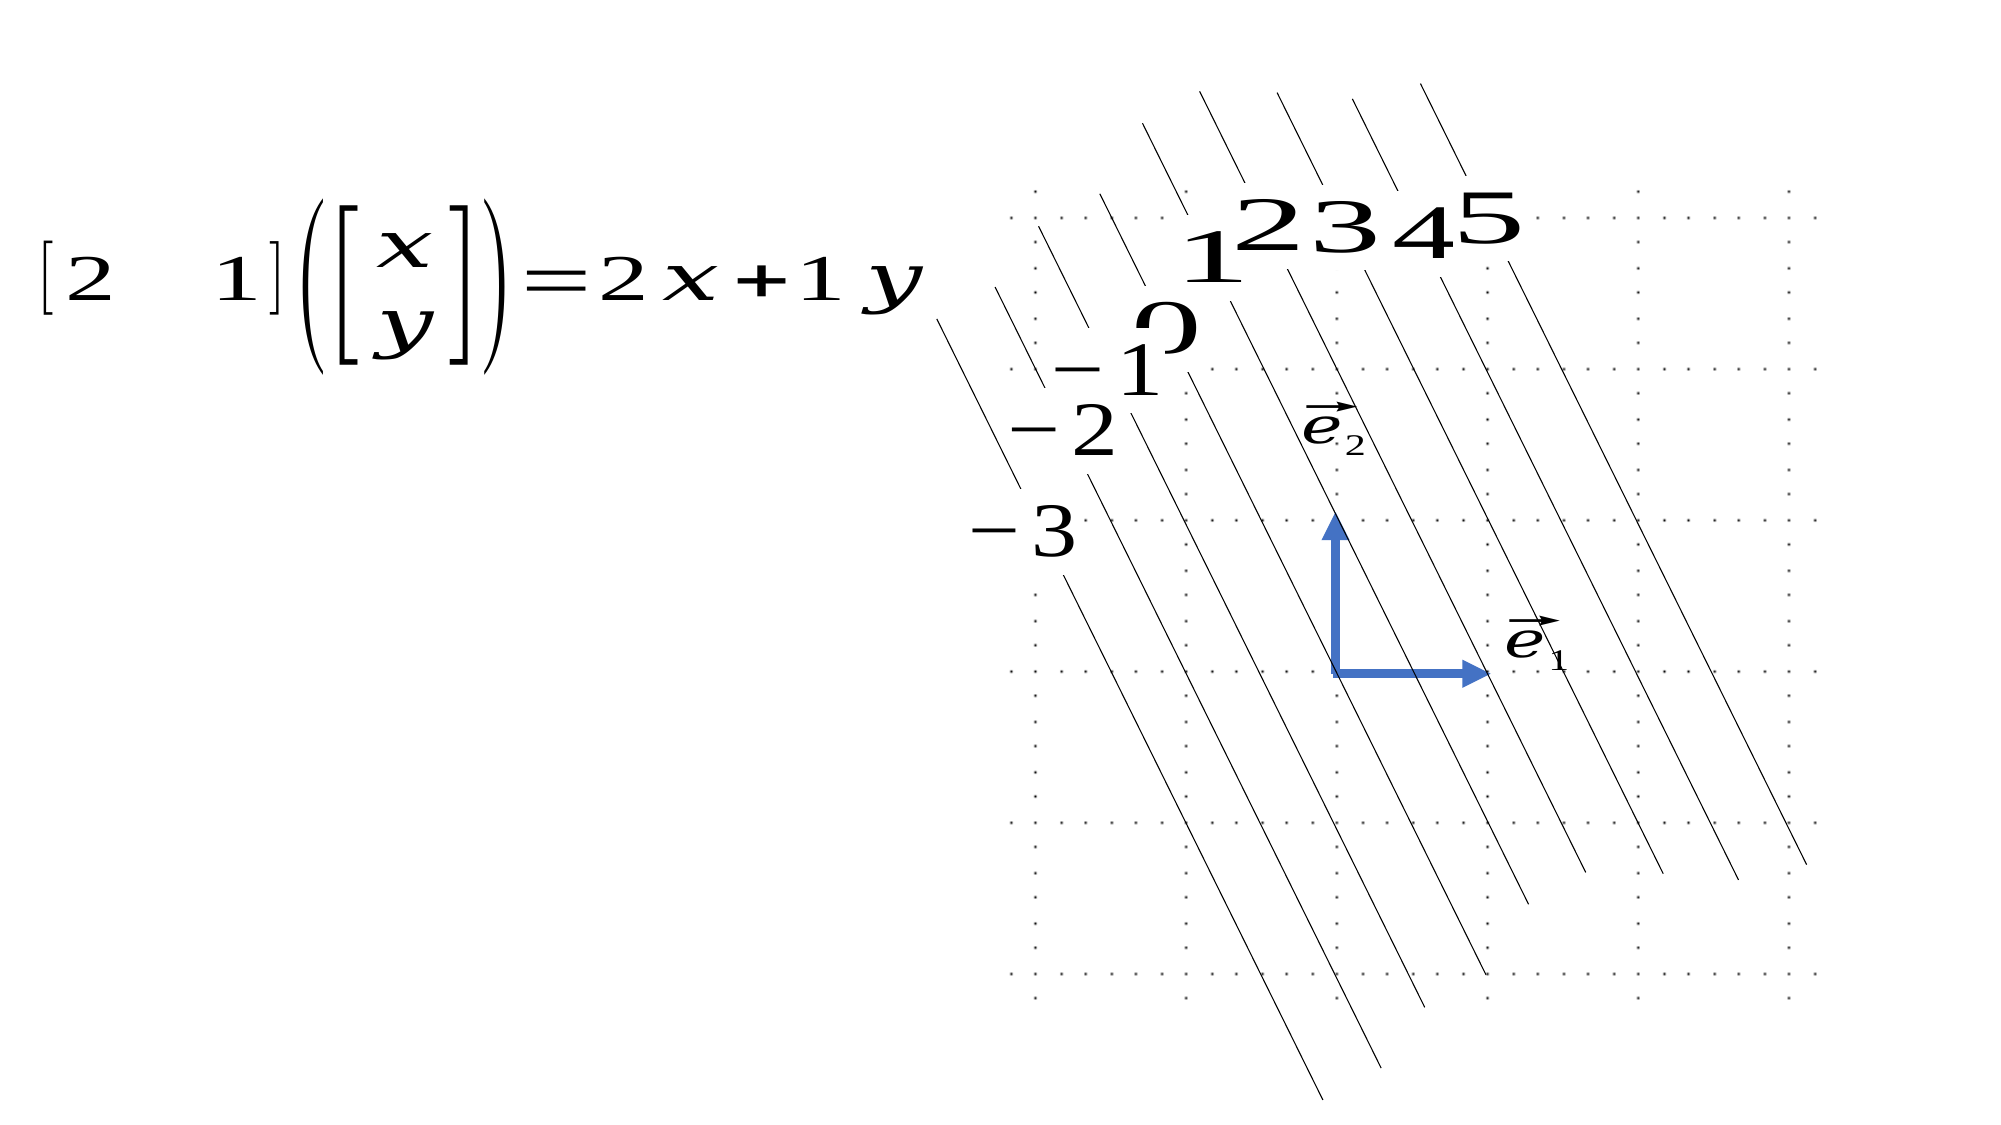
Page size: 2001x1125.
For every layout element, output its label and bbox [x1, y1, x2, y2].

text_box [1199, 91, 1420, 226]
text_box [995, 286, 1277, 318]
text_box [936, 318, 1323, 1100]
text_box [1352, 98, 1739, 880]
text_box [1420, 83, 1807, 865]
text_box [1038, 226, 1277, 286]
text_box [1099, 193, 1142, 226]
text_box [1277, 92, 1420, 874]
text_box [1142, 123, 1199, 226]
text_box [1425, 880, 1529, 905]
text_box [1323, 874, 1382, 1069]
text_box [1425, 905, 1487, 975]
picture [1000, 178, 1142, 286]
picture [1425, 178, 1830, 1002]
text_box [1382, 880, 1425, 1008]
